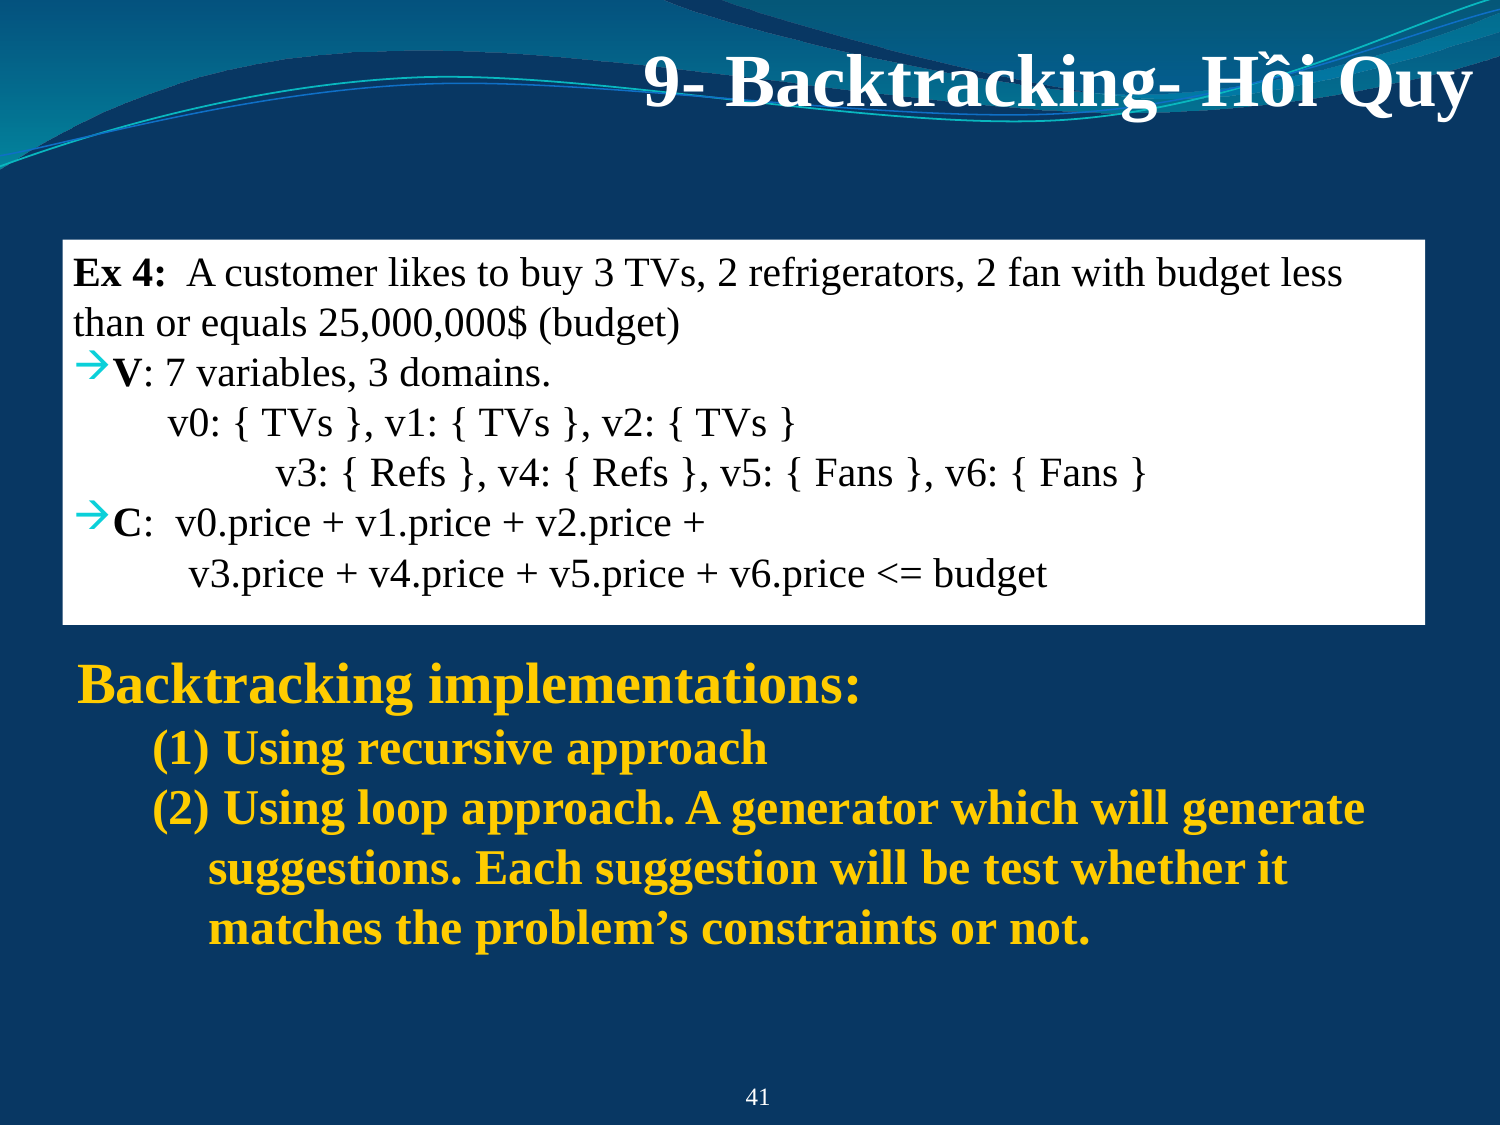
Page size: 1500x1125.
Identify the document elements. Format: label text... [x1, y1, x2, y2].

text_box Backtracking implementations: Using recursive approach Using loop approach. A generator which will generate suggestions. Each suggestion will be test whether it matches the problem’s constraints or not. [62, 637, 1425, 963]
title 9- Backtracking- Hồi Quy [75, 12, 1475, 122]
slide_number 41 [728, 1066, 771, 1111]
list Ex 4: A customer likes to buy 3 TVs, 2 refrigerators, 2 fan with budget less than or equals 25,000,000$ (budget) V: 7 variables, 3 domains. v0: { TVs }, v1: { TVs }, v2: { TVs } v3: { Refs }, v4: { Refs }, v5: { Fans }, v6: { Fans } C: v0.price + v1.price + v2.price + v3.price + v4.price + v5.price + v6.price <= budget [62, 239, 1426, 625]
